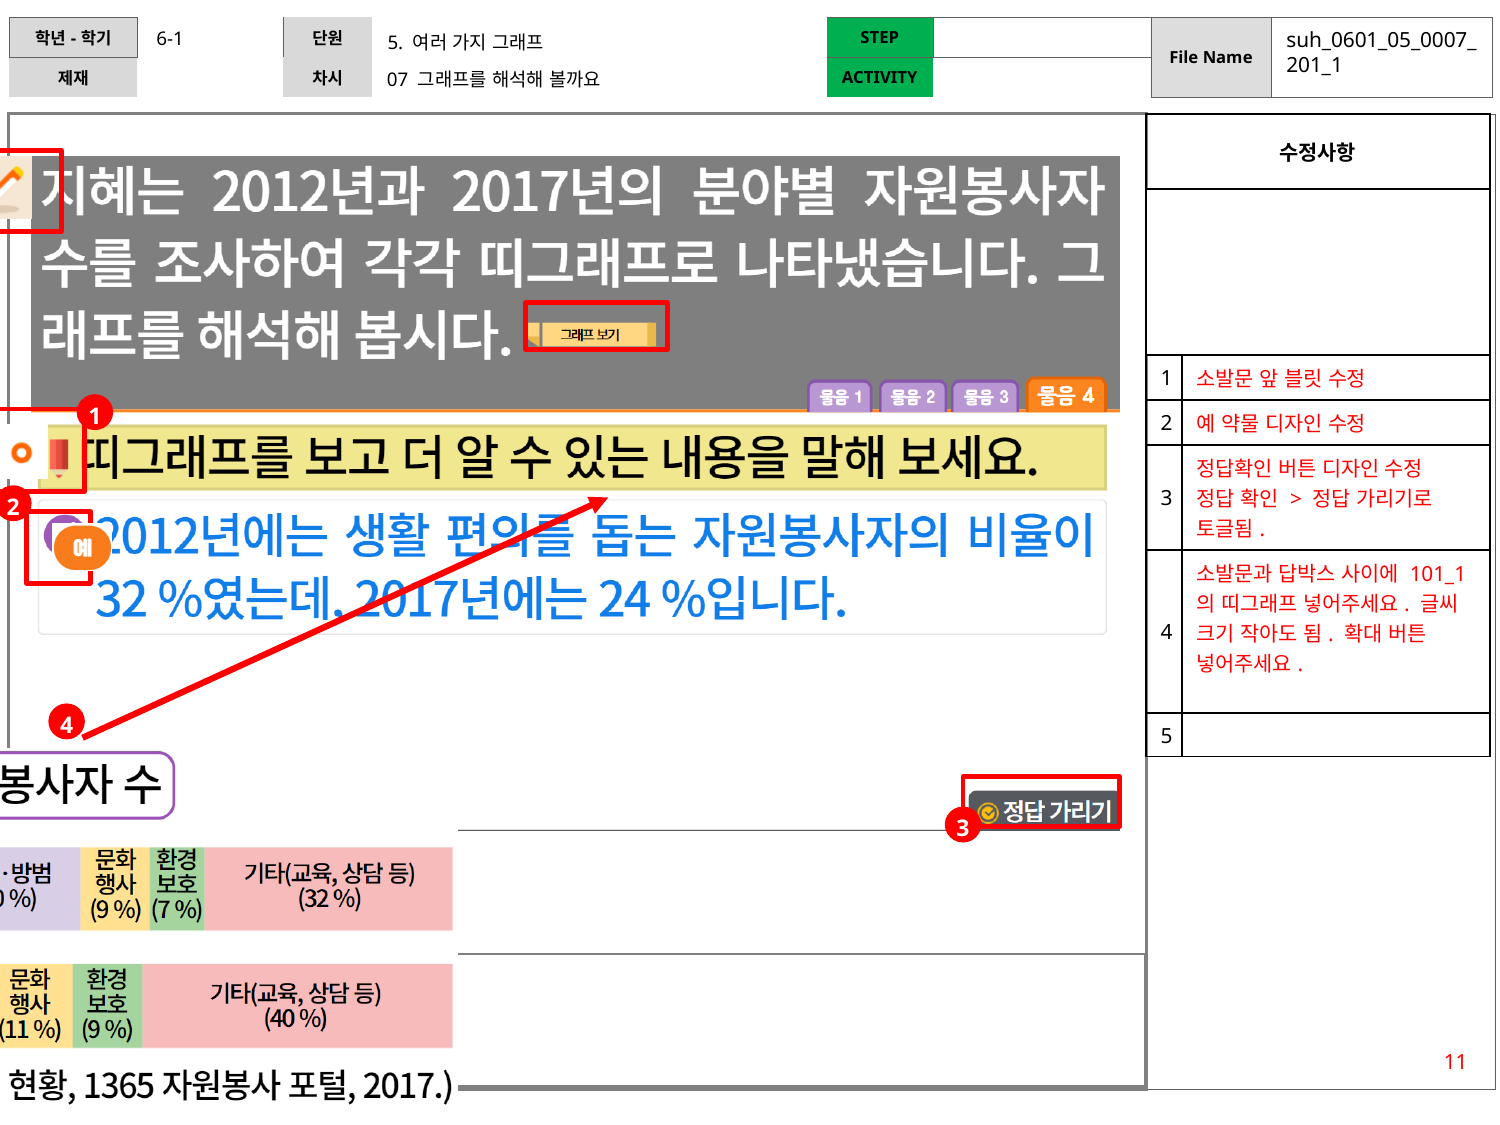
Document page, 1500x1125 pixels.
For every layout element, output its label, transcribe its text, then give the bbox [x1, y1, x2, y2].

table_header 수정사항 [1147, 115, 1489, 188]
table_cell 소발문 앞 블릿 수정 [1183, 356, 1489, 399]
table_cell [1147, 190, 1489, 354]
table_cell [1183, 714, 1489, 756]
table_cell 예 약물 디자인 수정 [1183, 401, 1489, 444]
table_cell 4 [1147, 551, 1181, 712]
table_cell 5 [1147, 714, 1181, 756]
text_box 5. 여러 가지 그래프 [372, 23, 828, 48]
table_cell 1 [1147, 356, 1181, 399]
text_box [0, 227, 26, 234]
table_cell 2 [1147, 401, 1181, 444]
table_cell 3 [1147, 446, 1181, 549]
text_box 6-1 [141, 18, 284, 55]
text_box 2 [0, 487, 26, 524]
text_box suh_0601_05_0007_201_1 [1271, 18, 1500, 84]
table_cell 정답확인 버튼 디자인 수정 정답 확인 > 정답 가리기로 토글됨. [1183, 446, 1489, 549]
table_cell 소발문과 답박스 사이에 101_1의 띠그래프 넣어주세요. 글씨 크기 작아도 됨. 확대 버튼 넣어주세요. [1183, 551, 1489, 712]
text_box 3 [950, 840, 976, 845]
text_box [0, 407, 26, 422]
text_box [82, 497, 609, 739]
text_box 07 그래프를 해석해 볼까요 [372, 60, 821, 96]
picture [0, 156, 1121, 1112]
text_box [0, 148, 63, 154]
